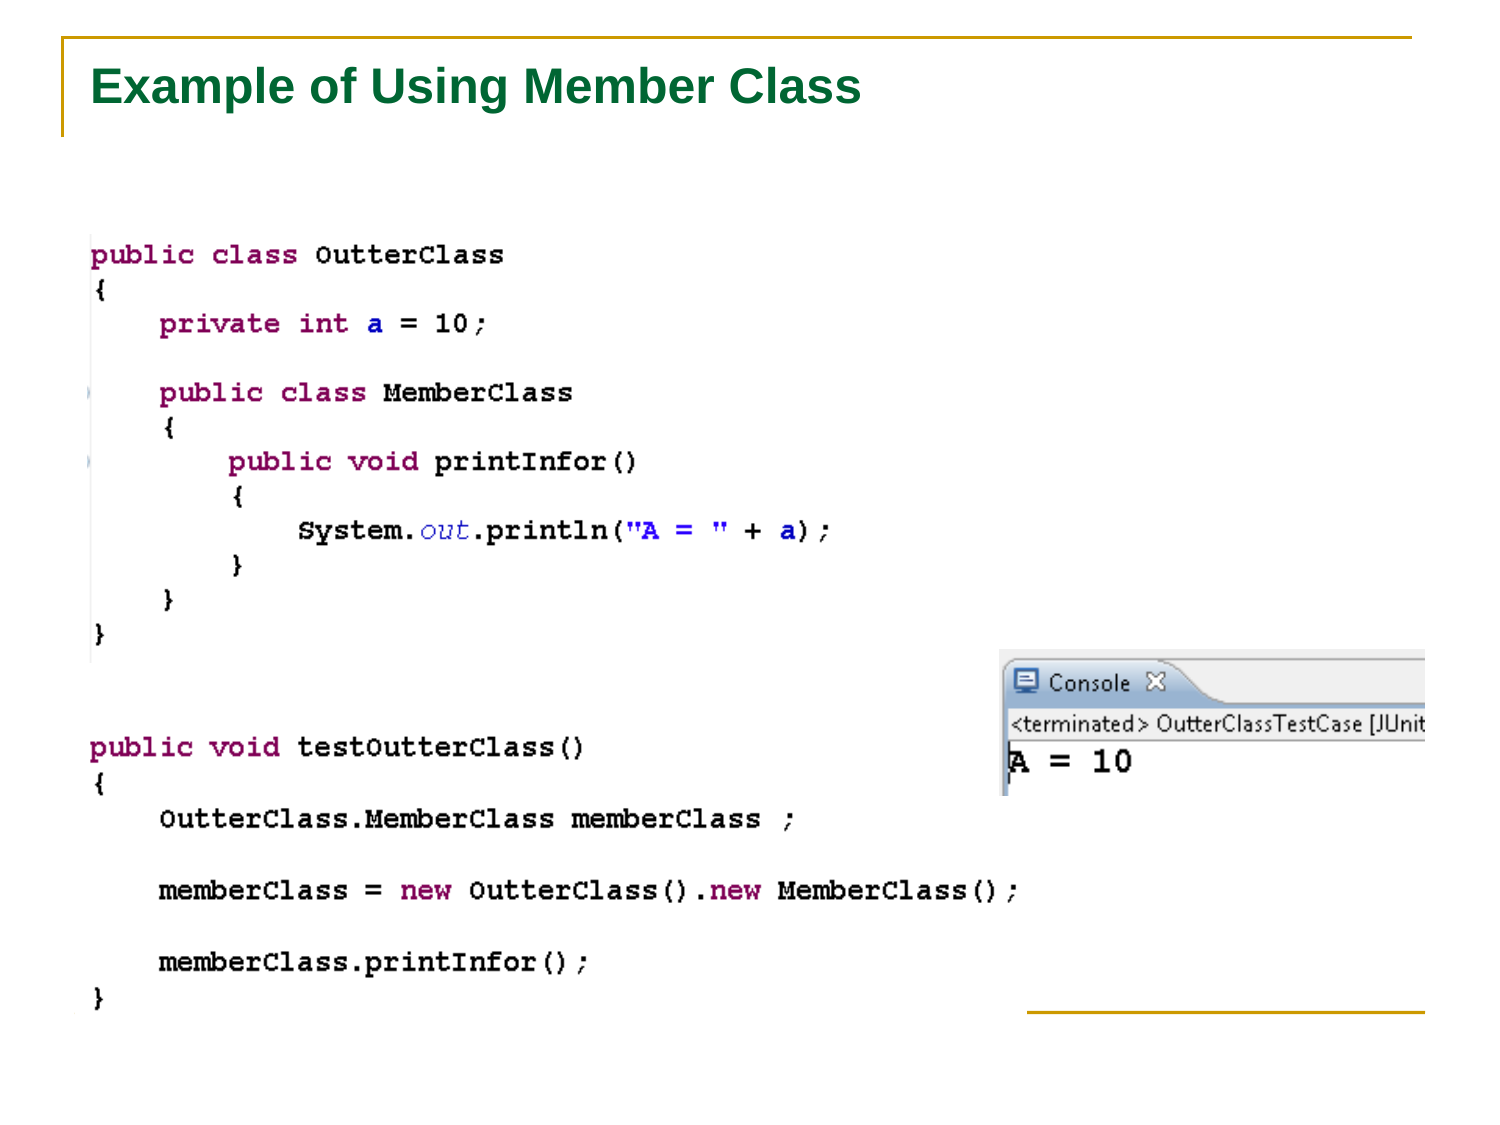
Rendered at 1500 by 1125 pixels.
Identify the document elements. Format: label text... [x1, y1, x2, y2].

title Example of Using Member Class [75, 45, 1425, 233]
picture [74, 649, 1426, 1026]
picture [87, 234, 837, 663]
